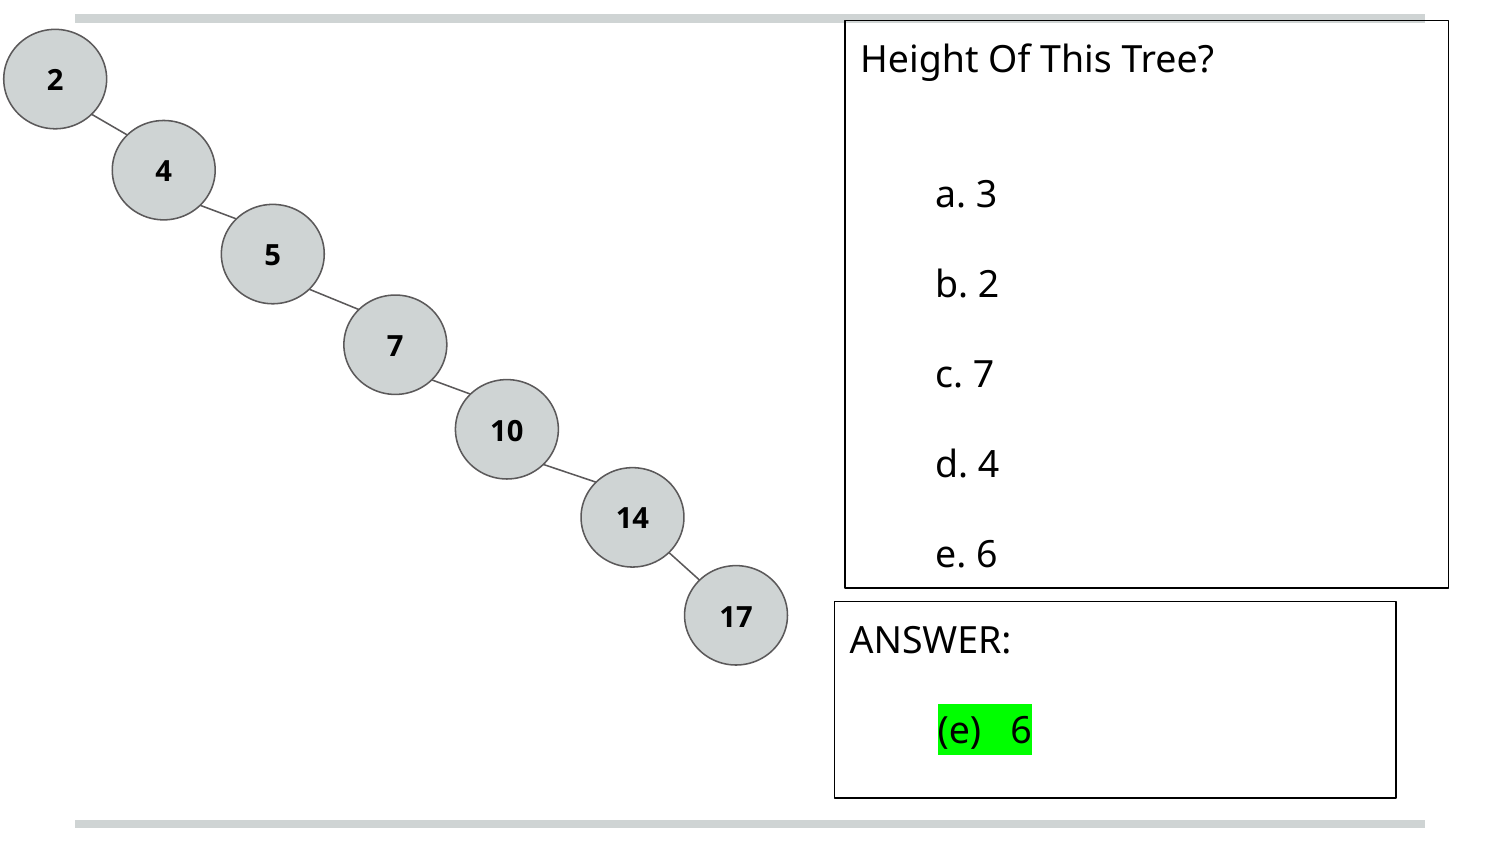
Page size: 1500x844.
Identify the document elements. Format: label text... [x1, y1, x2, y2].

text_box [308, 288, 360, 310]
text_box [668, 552, 700, 581]
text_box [542, 464, 597, 483]
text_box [431, 379, 471, 395]
text_box 17 [684, 565, 788, 666]
text_box 2 [3, 29, 107, 129]
text_box ANSWER: (e) 6 [834, 601, 1397, 798]
text_box 14 [581, 467, 684, 568]
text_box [199, 205, 237, 220]
text_box Height Of This Tree? a. 3 b. 2 c. 7 d. 4 e. 6 [845, 20, 1449, 588]
text_box 5 [221, 204, 325, 304]
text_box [91, 114, 128, 136]
text_box 10 [455, 379, 559, 479]
text_box 7 [343, 295, 447, 395]
text_box 4 [112, 120, 216, 220]
